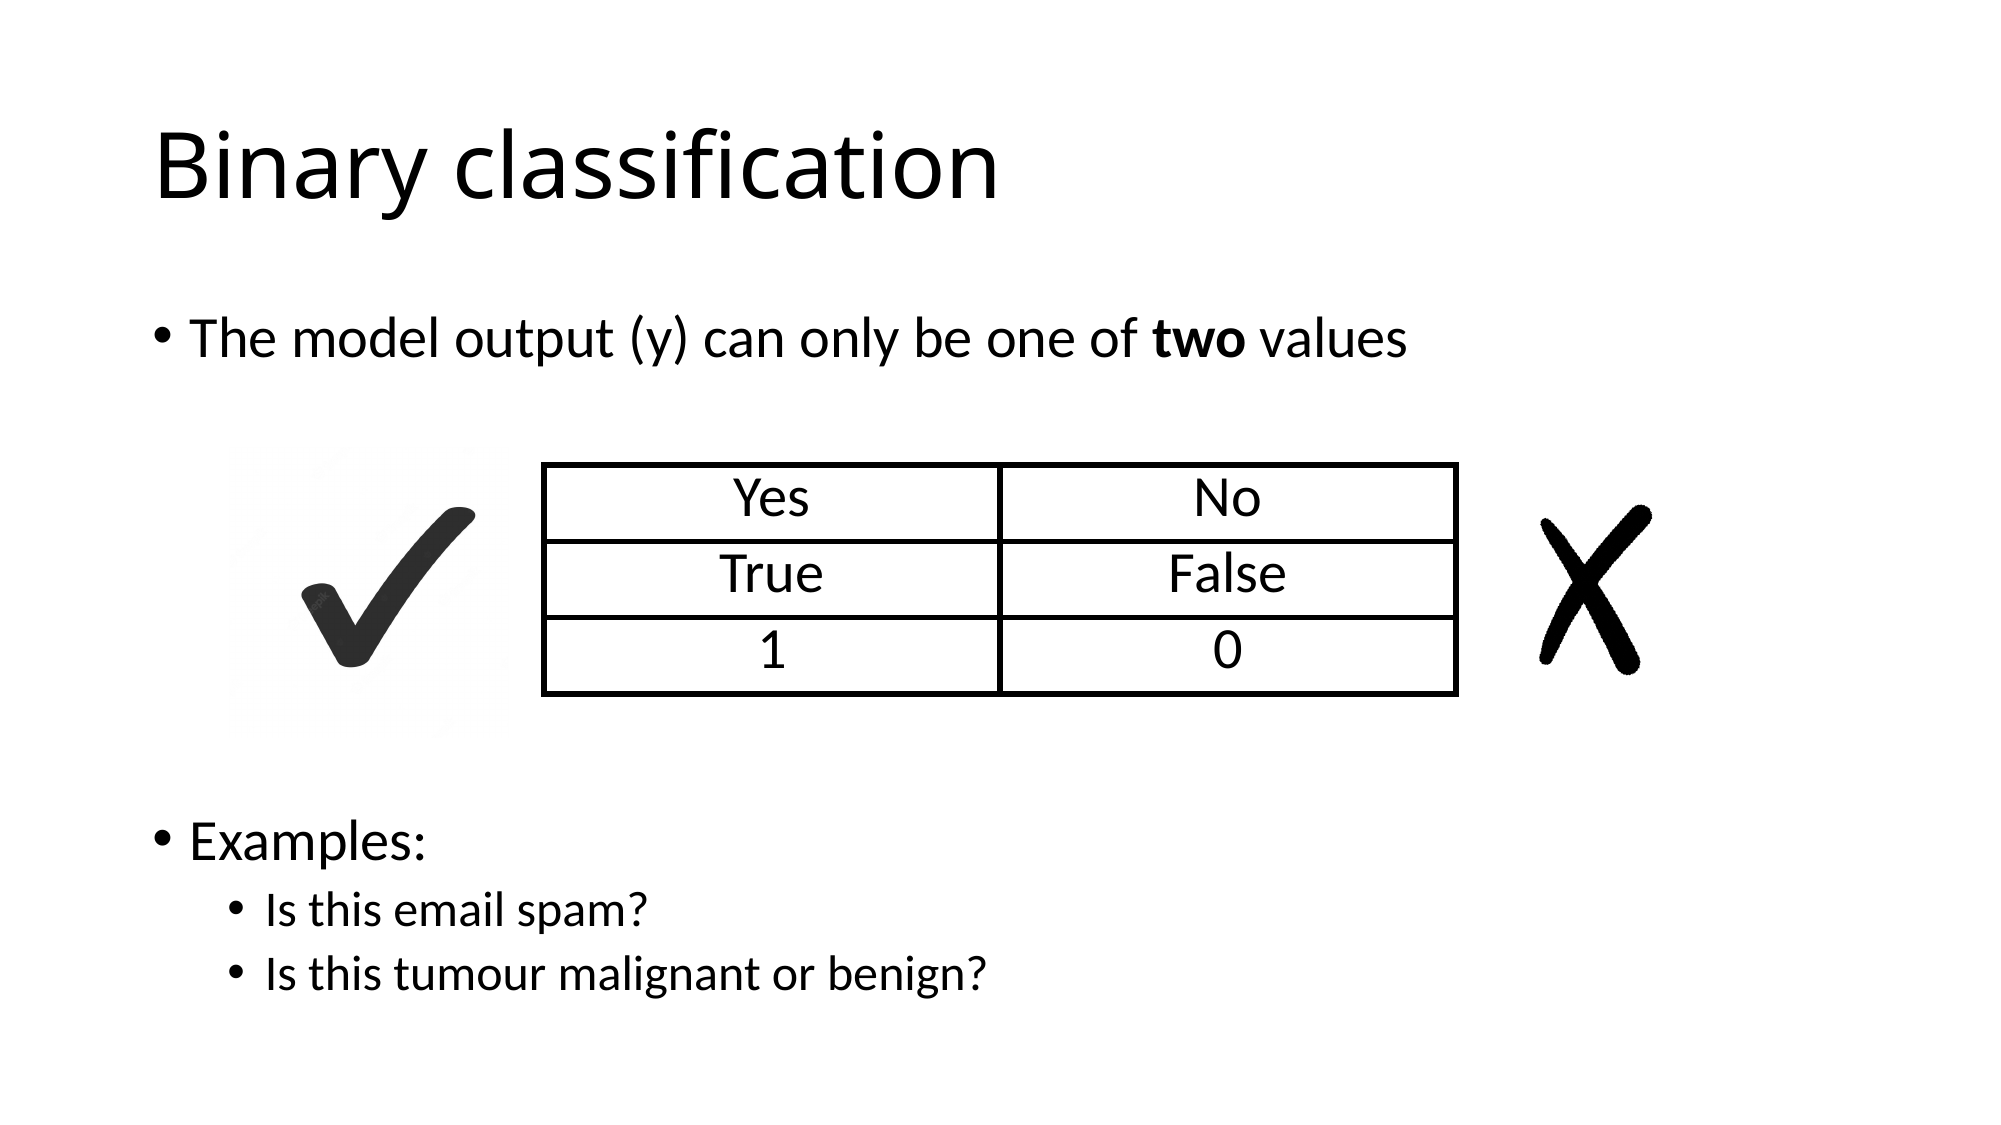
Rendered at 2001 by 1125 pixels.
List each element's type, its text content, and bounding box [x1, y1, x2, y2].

title Binary classification [137, 59, 1863, 278]
table_cell 1 [547, 620, 997, 691]
picture [1434, 427, 1744, 737]
table_header Yes [547, 468, 997, 539]
table_cell False [1003, 544, 1453, 615]
picture [229, 447, 522, 738]
table_cell True [547, 544, 997, 615]
table_header No [1003, 468, 1453, 539]
list The model output (y) can only be one of two values Examples: Is this email spam? Is this tumour malignant or benign? [137, 299, 1863, 1014]
table_cell 0 [1003, 620, 1453, 691]
